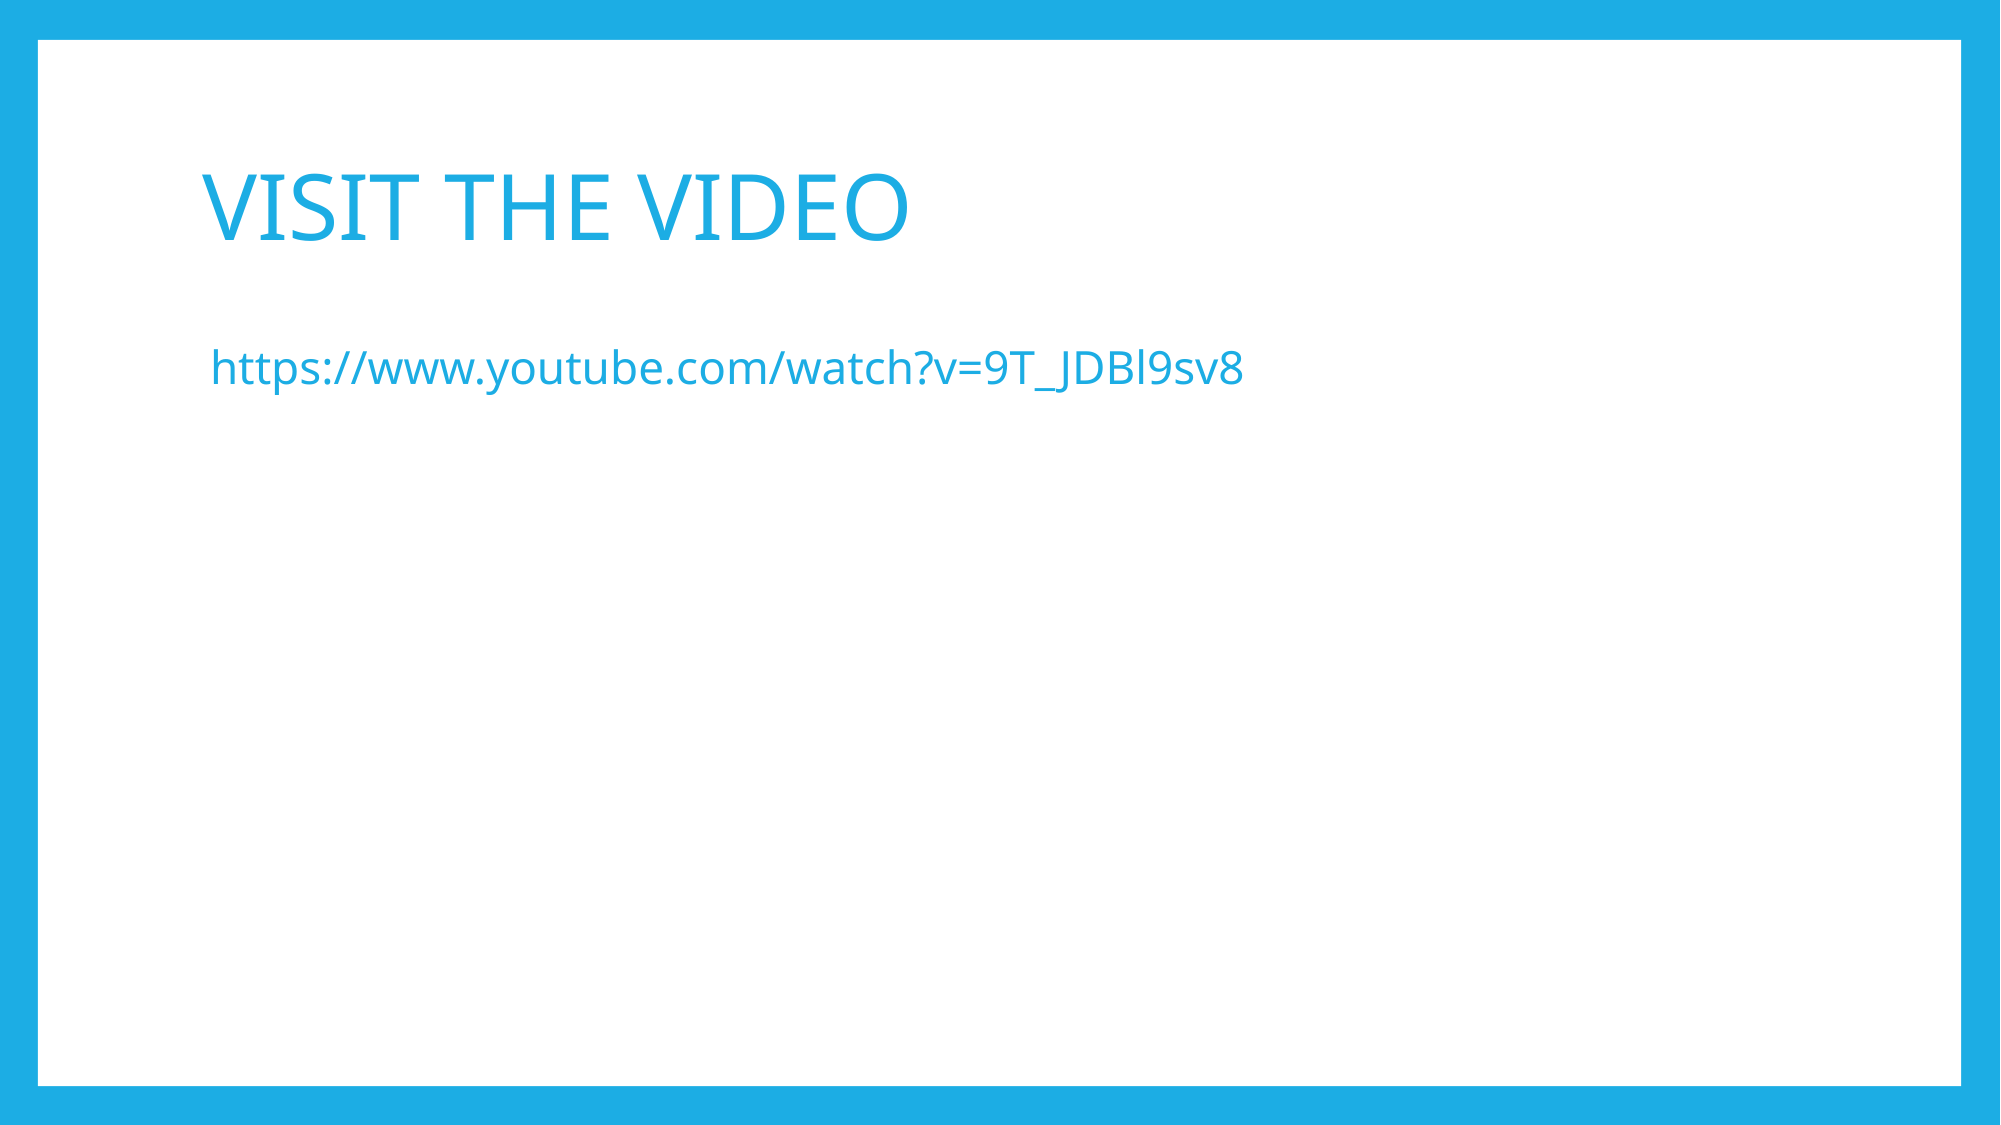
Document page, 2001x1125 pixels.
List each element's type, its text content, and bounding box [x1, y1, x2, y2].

list https://www.youtube.com/watch?v=9T_JDBl9sv8 [187, 337, 1808, 1000]
title VISIT THE VIDEO [187, 99, 1808, 323]
